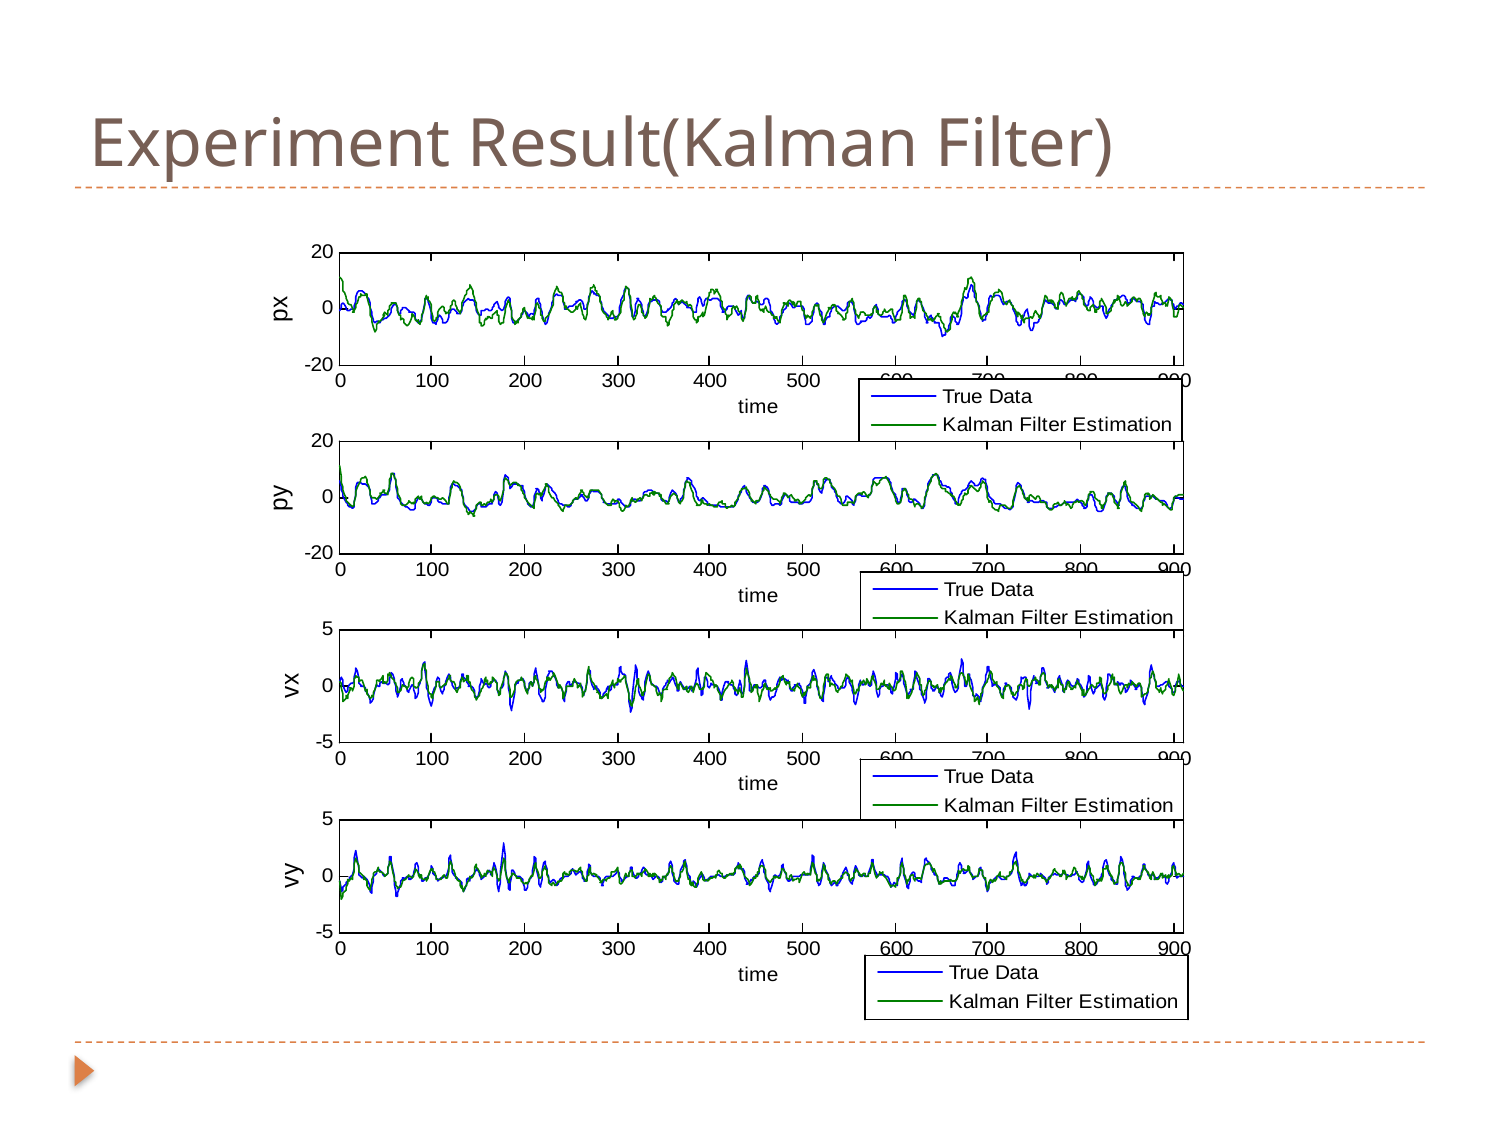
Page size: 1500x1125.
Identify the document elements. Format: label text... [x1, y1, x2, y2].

title Experiment Result(Kalman Filter) [75, 24, 1425, 188]
picture [262, 237, 1201, 1026]
